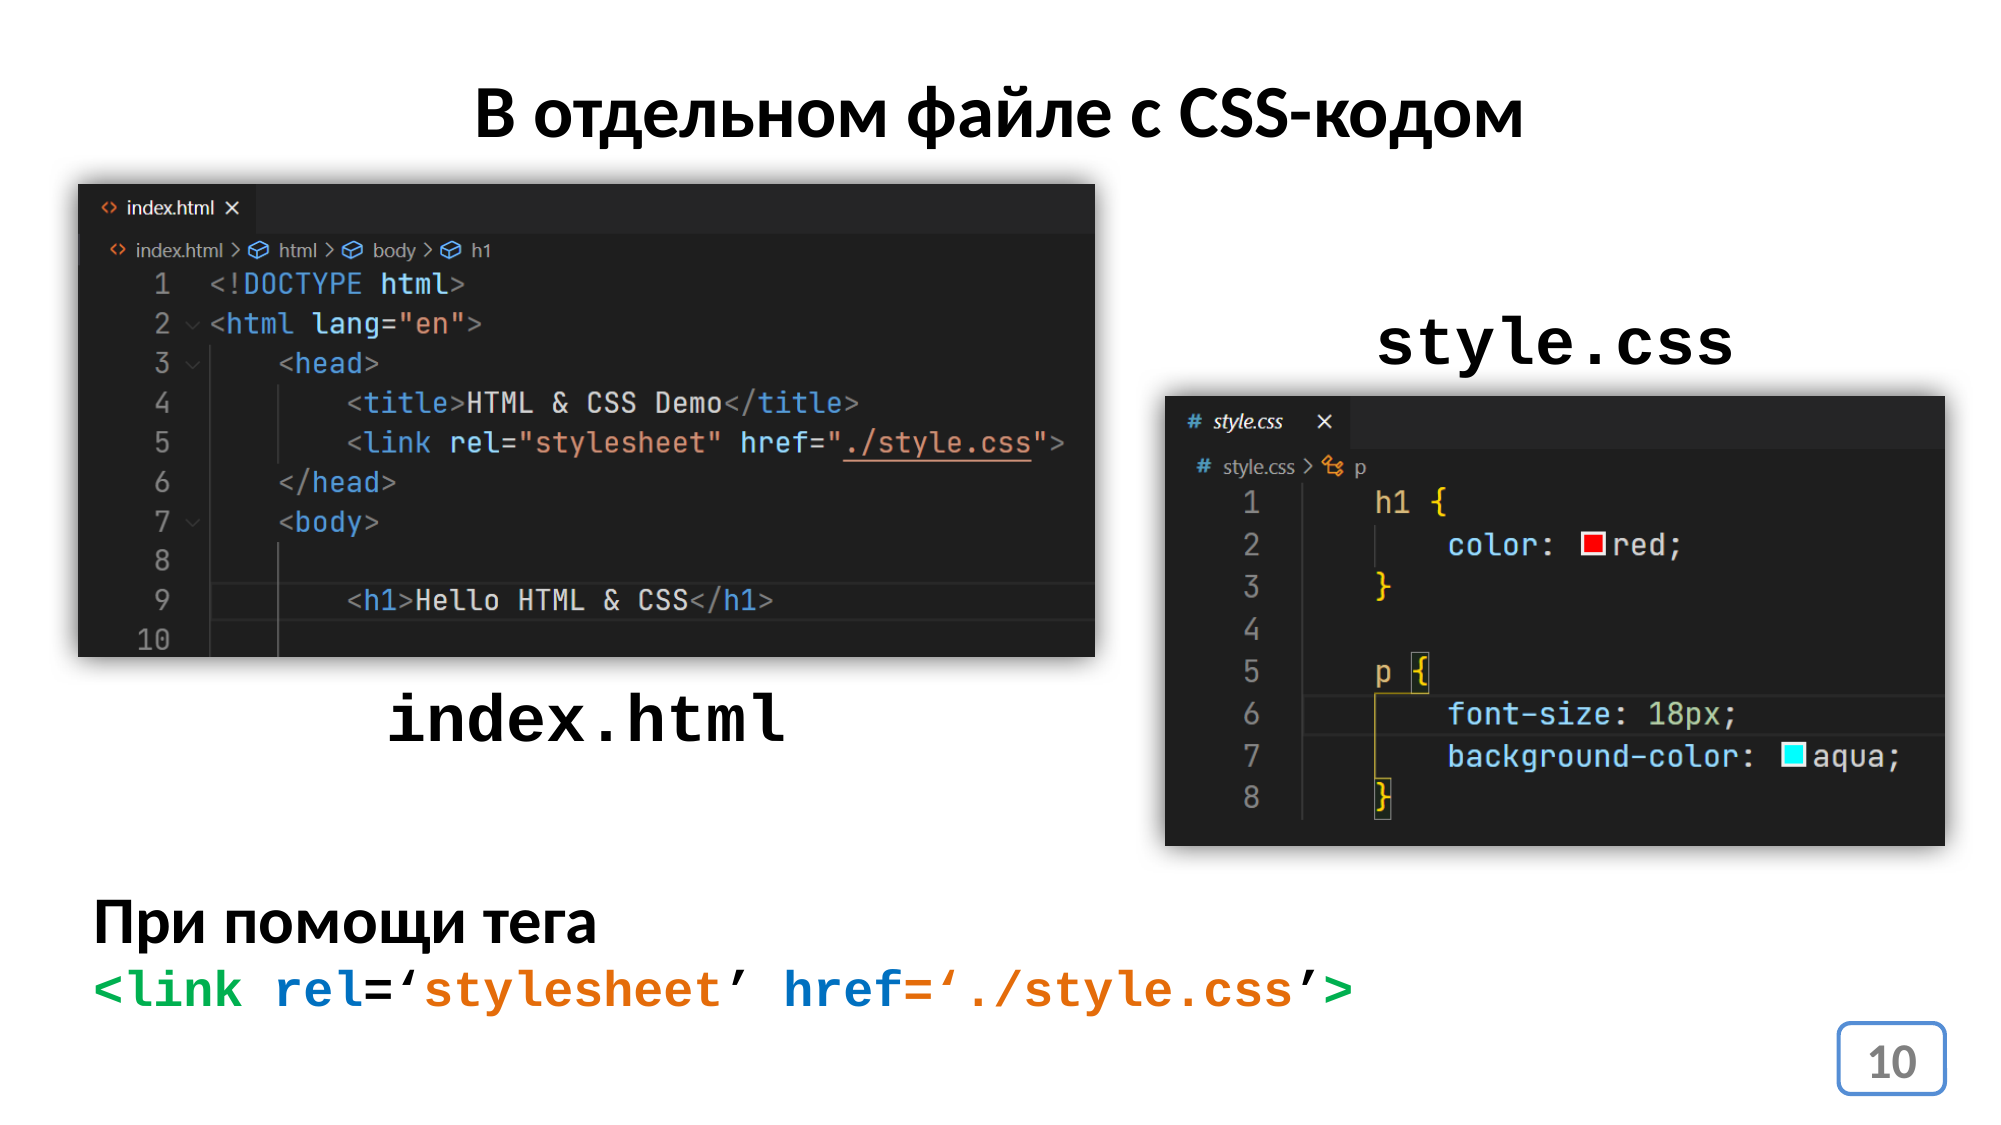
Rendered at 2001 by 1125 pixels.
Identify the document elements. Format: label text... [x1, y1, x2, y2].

text_box style.css [1165, 290, 1945, 377]
text_box В отдельном файле с CSS-кодом [0, 54, 2000, 160]
picture [1165, 396, 1946, 846]
text_box 10 [1836, 1021, 1948, 1097]
text_box index.html [78, 675, 1095, 762]
picture [78, 184, 1095, 658]
text_box При помощи тега <link rel=‘stylesheet’ href=‘./style.css’> [78, 869, 1390, 1025]
